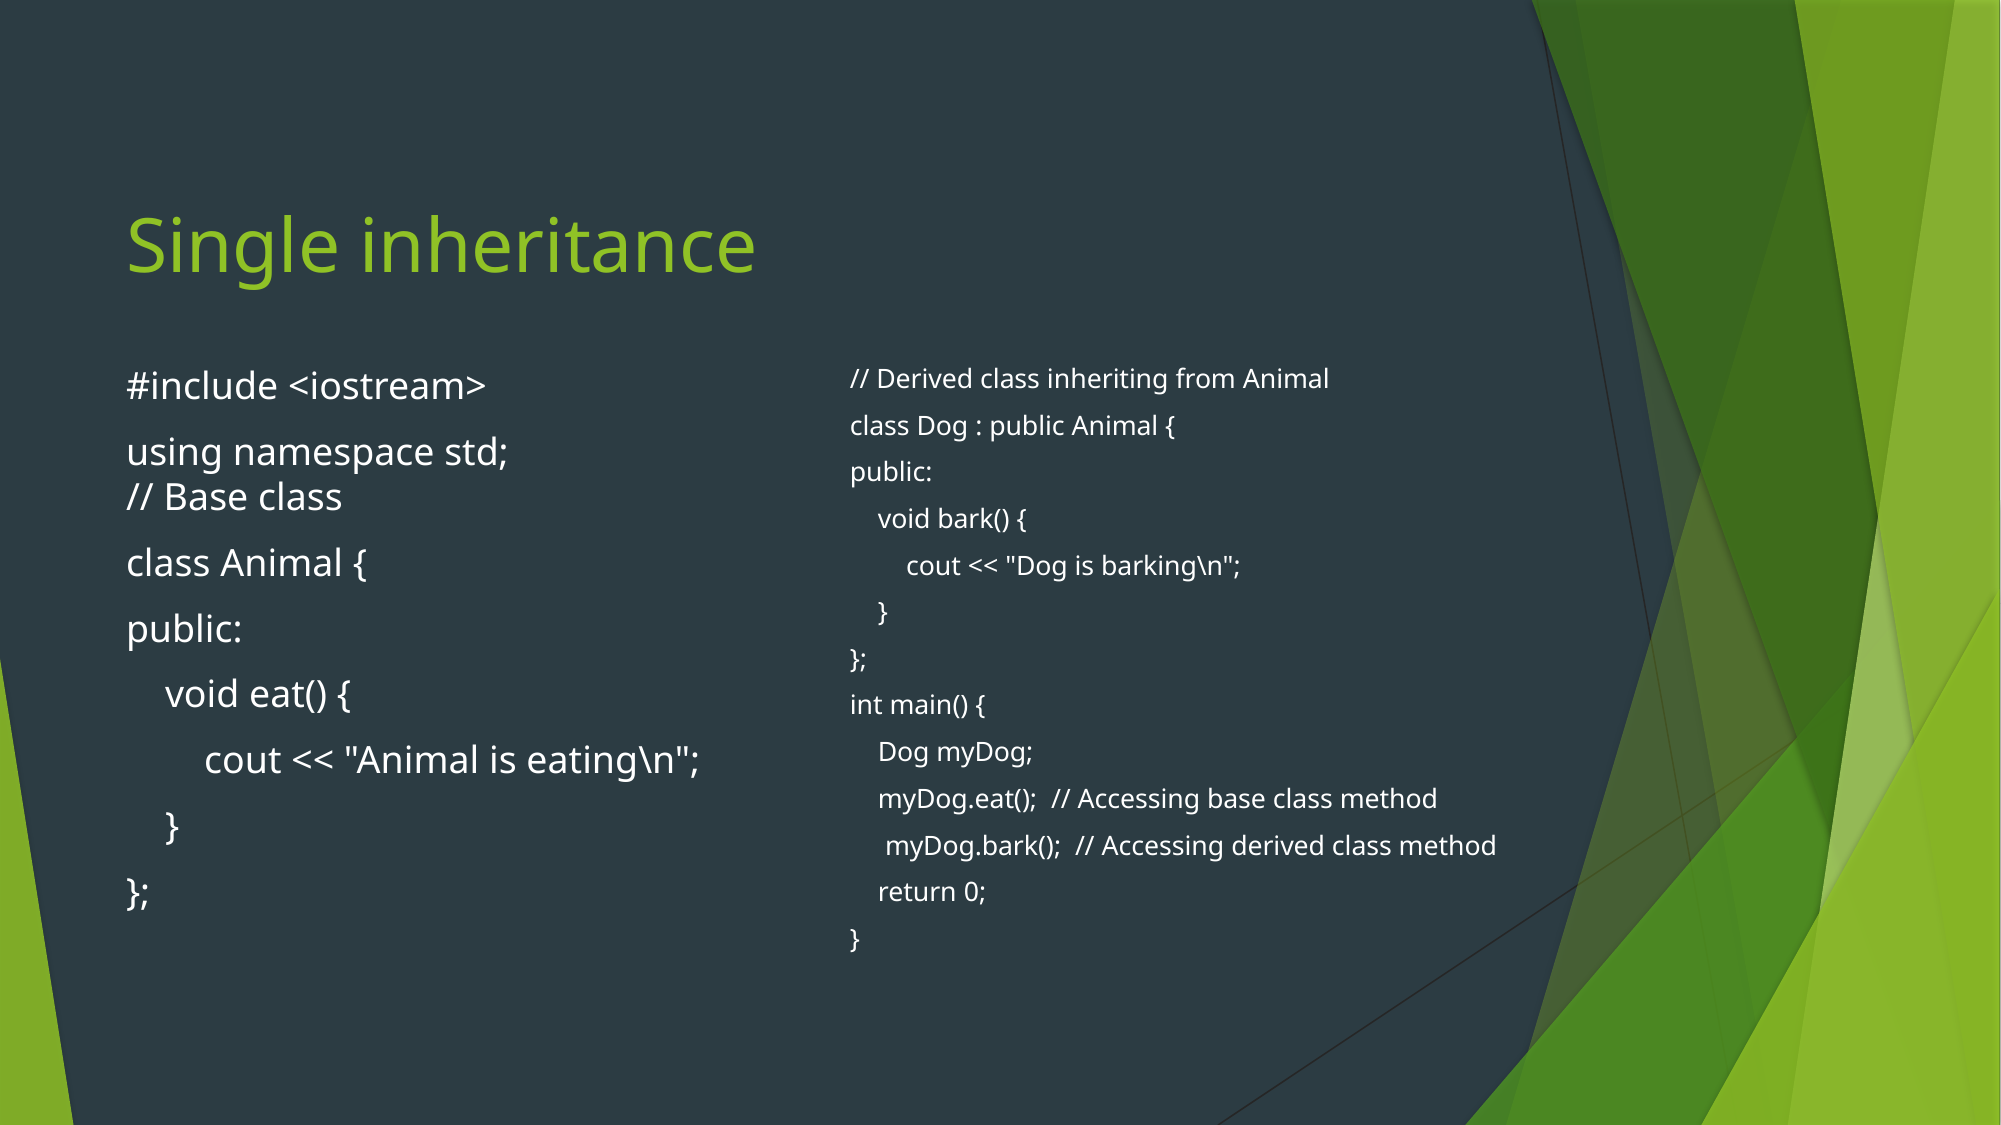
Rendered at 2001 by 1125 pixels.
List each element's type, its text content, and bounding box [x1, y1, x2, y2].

title Single inheritance [111, 99, 1522, 317]
list #include <iostream> using namespace std; // Base class class Animal { public: void eat() { cout << "Animal is eating\n"; } }; [111, 354, 798, 1125]
list // Derived class inheriting from Animal class Dog : public Animal { public: void bark() { cout << "Dog is barking\n"; } }; int main() { Dog myDog; myDog.eat(); // Accessing base class method myDog.bark(); // Accessing derived class method return 0; } [834, 354, 1522, 992]
